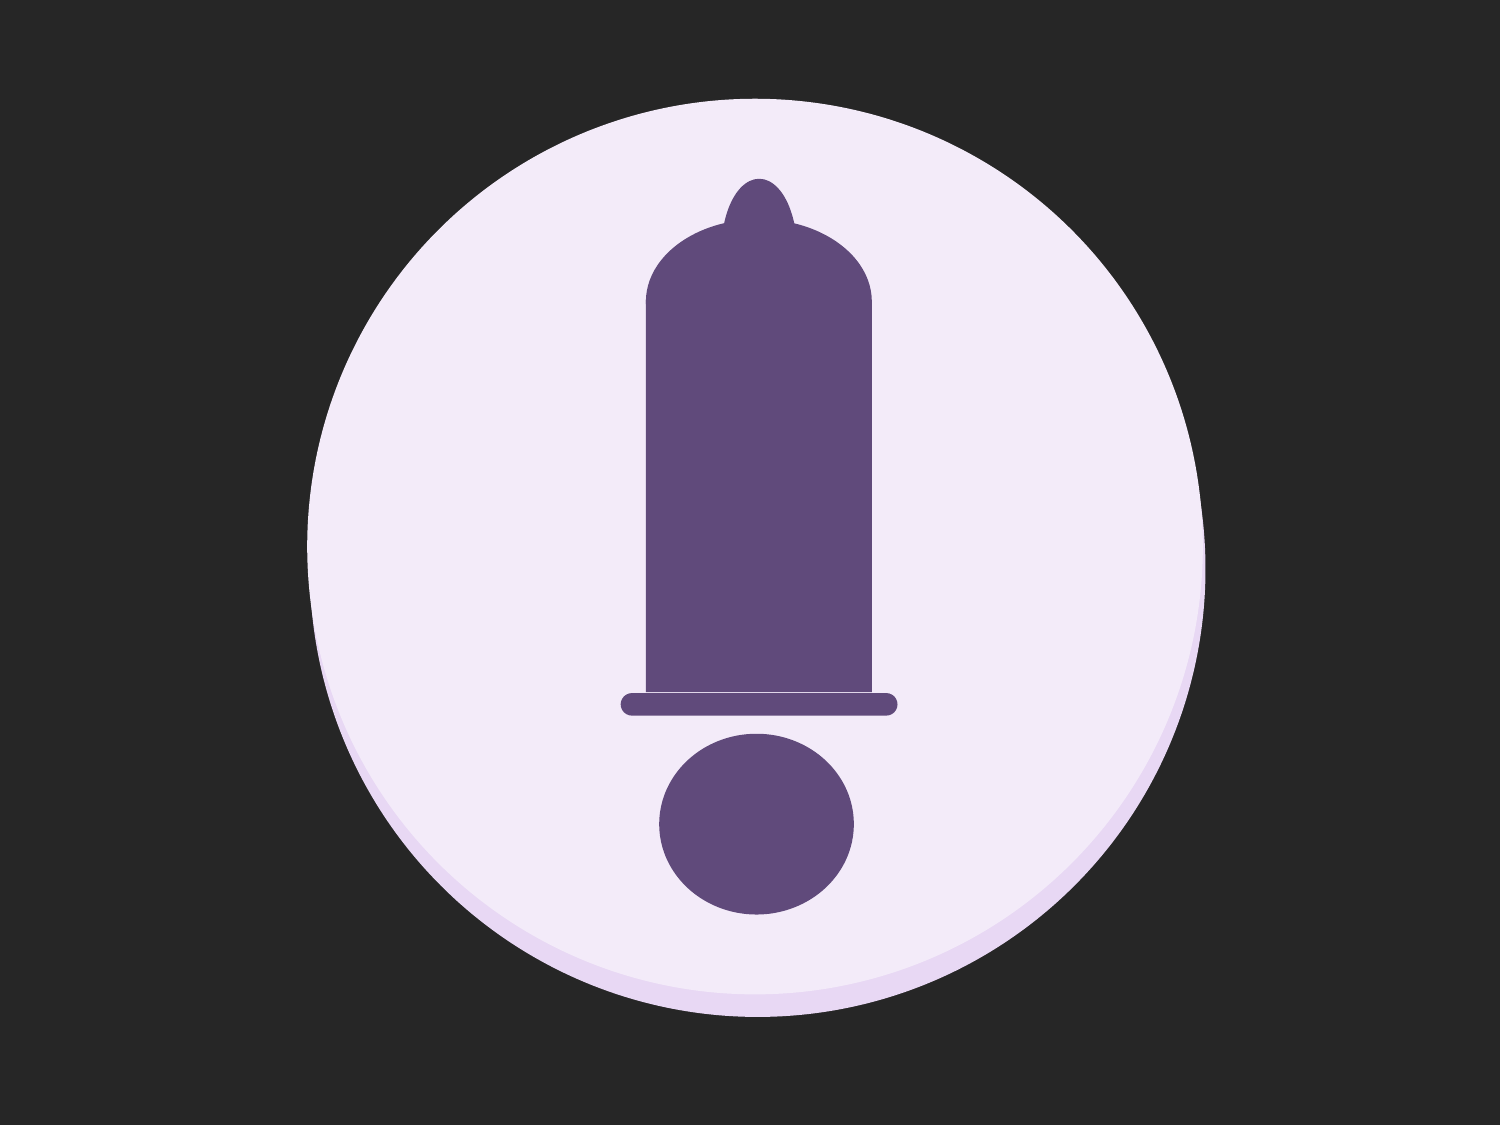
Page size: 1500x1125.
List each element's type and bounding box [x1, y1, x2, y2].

text_box [306, 98, 1206, 1018]
text_box [620, 178, 898, 915]
